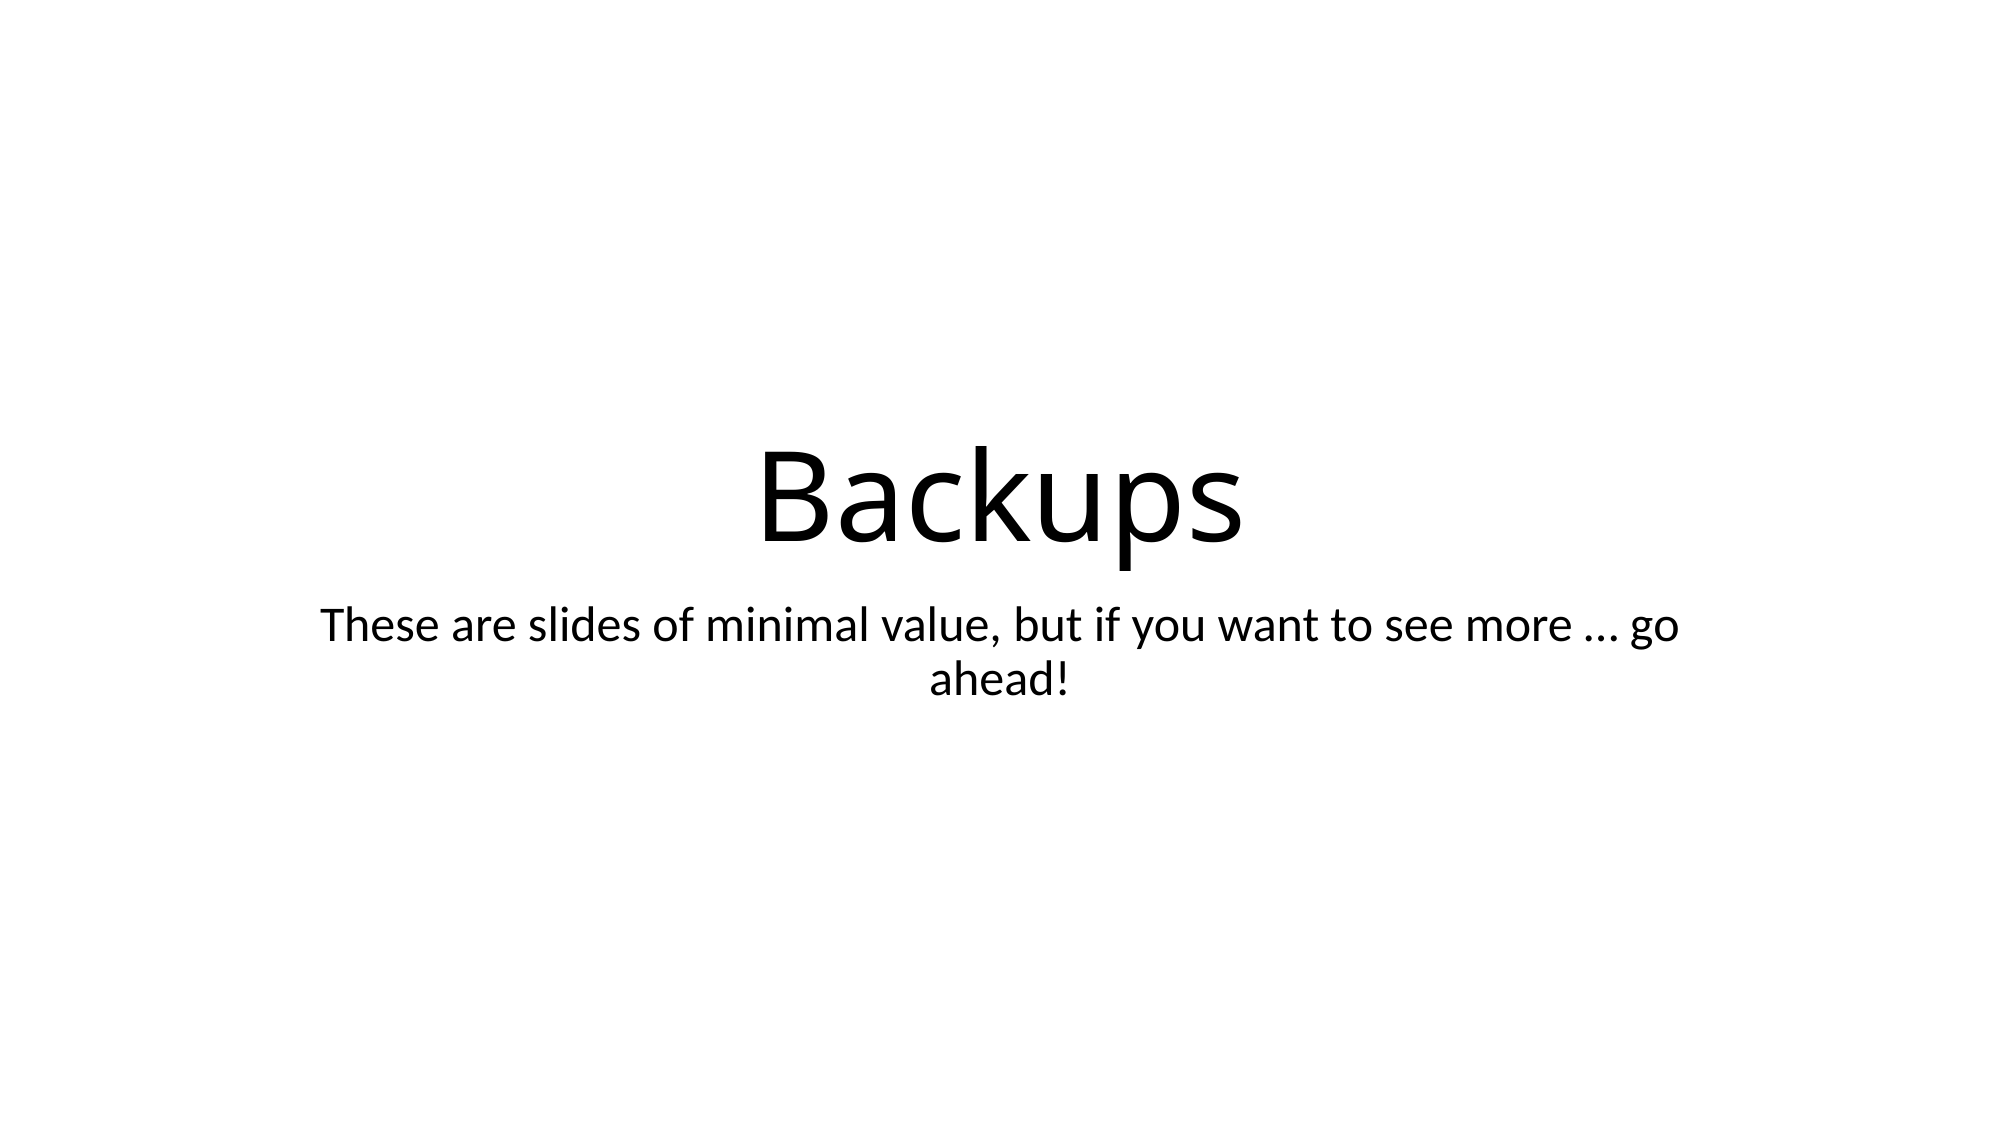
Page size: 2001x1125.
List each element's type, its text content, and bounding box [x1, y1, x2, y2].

title Backups [249, 184, 1750, 576]
subtitle These are slides of minimal value, but if you want to see more … go ahead! [249, 590, 1750, 863]
